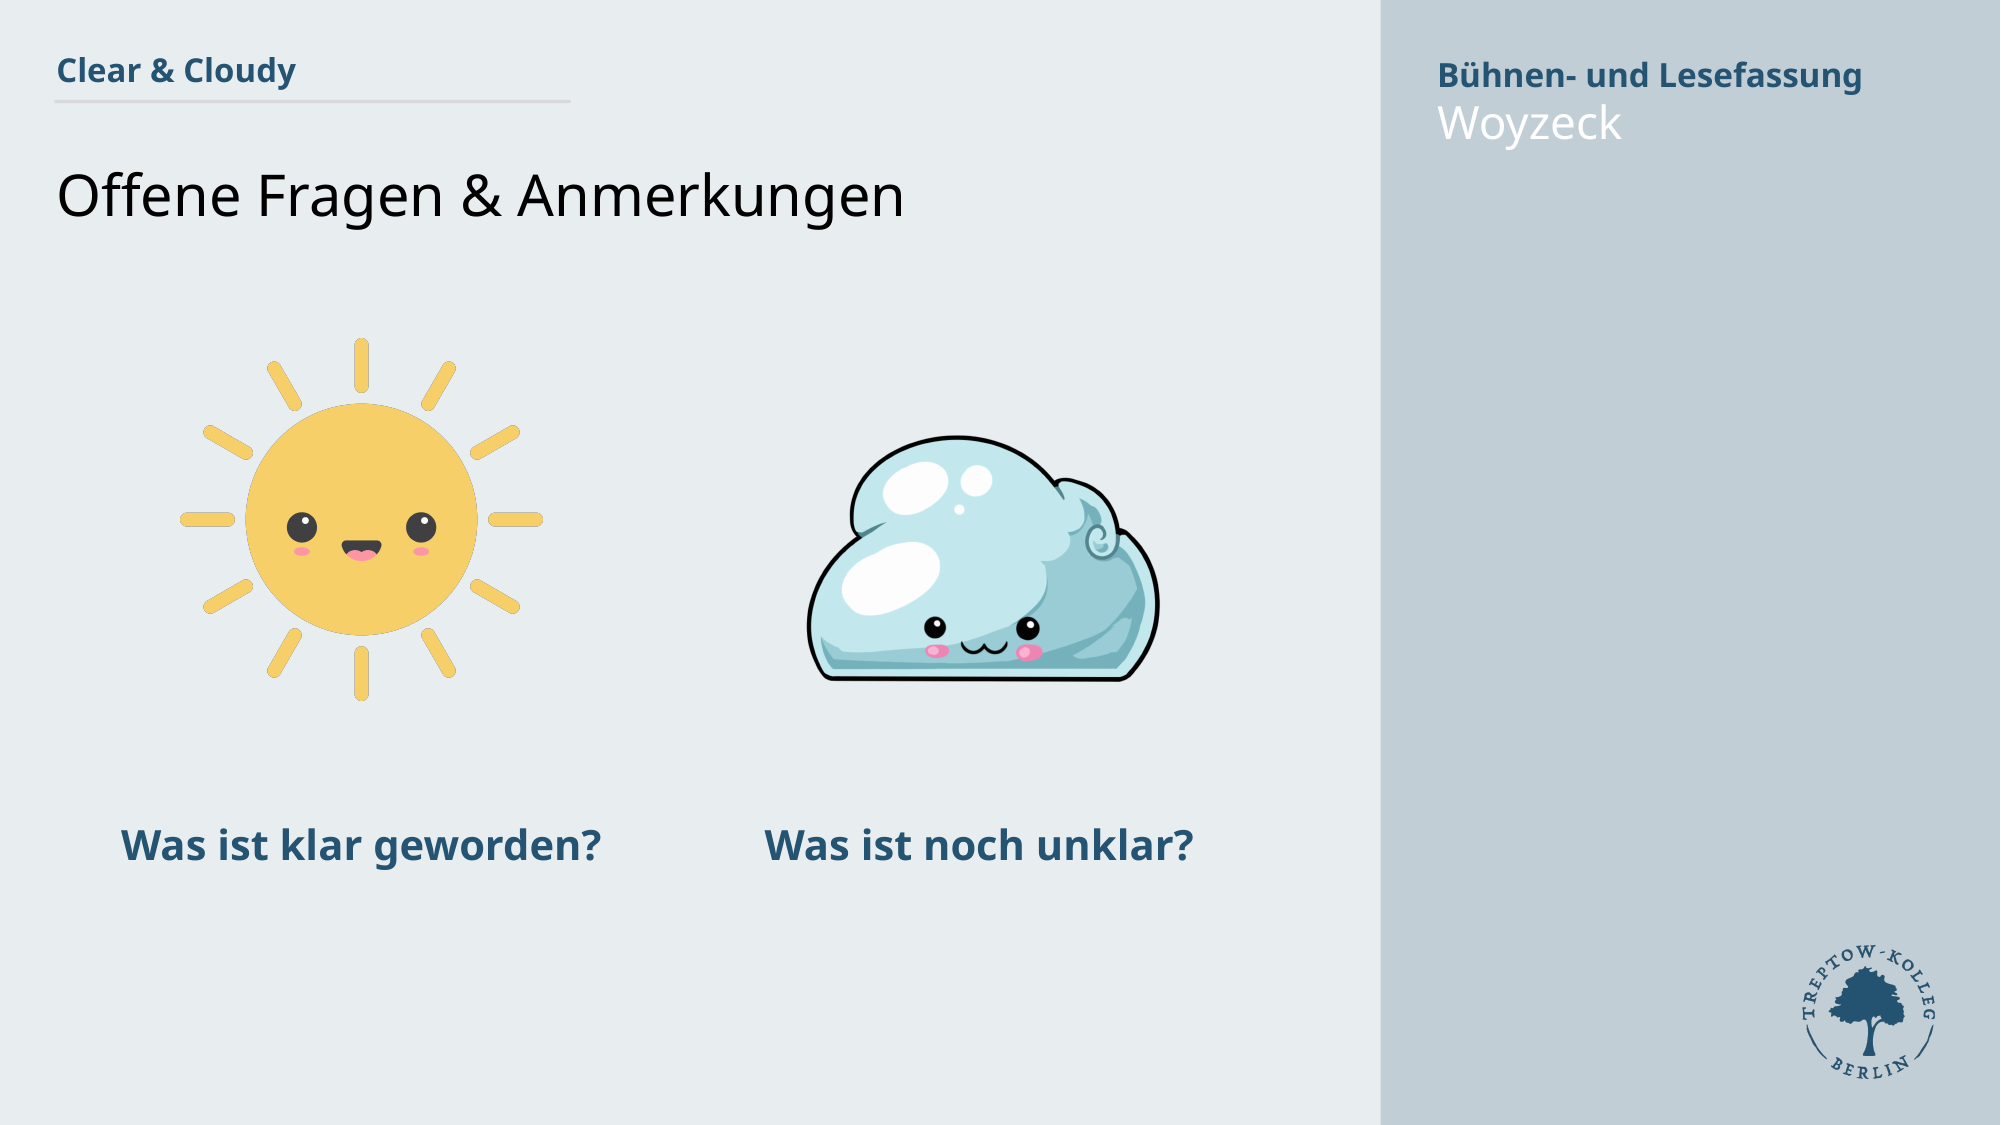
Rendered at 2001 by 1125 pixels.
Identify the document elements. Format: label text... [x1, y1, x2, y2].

picture [784, 358, 1174, 748]
text_box [1380, 0, 2000, 1125]
text_box Was ist noch unklar? [721, 338, 1238, 877]
text_box Clear & Cloudy Offene Fragen & Anmerkungen [41, 46, 1340, 236]
picture [180, 338, 543, 701]
picture [1802, 945, 1935, 1079]
title Bühnen- und Lesefassung Woyzeck [1422, 46, 1959, 195]
text_box Was ist klar geworden? [103, 338, 620, 877]
